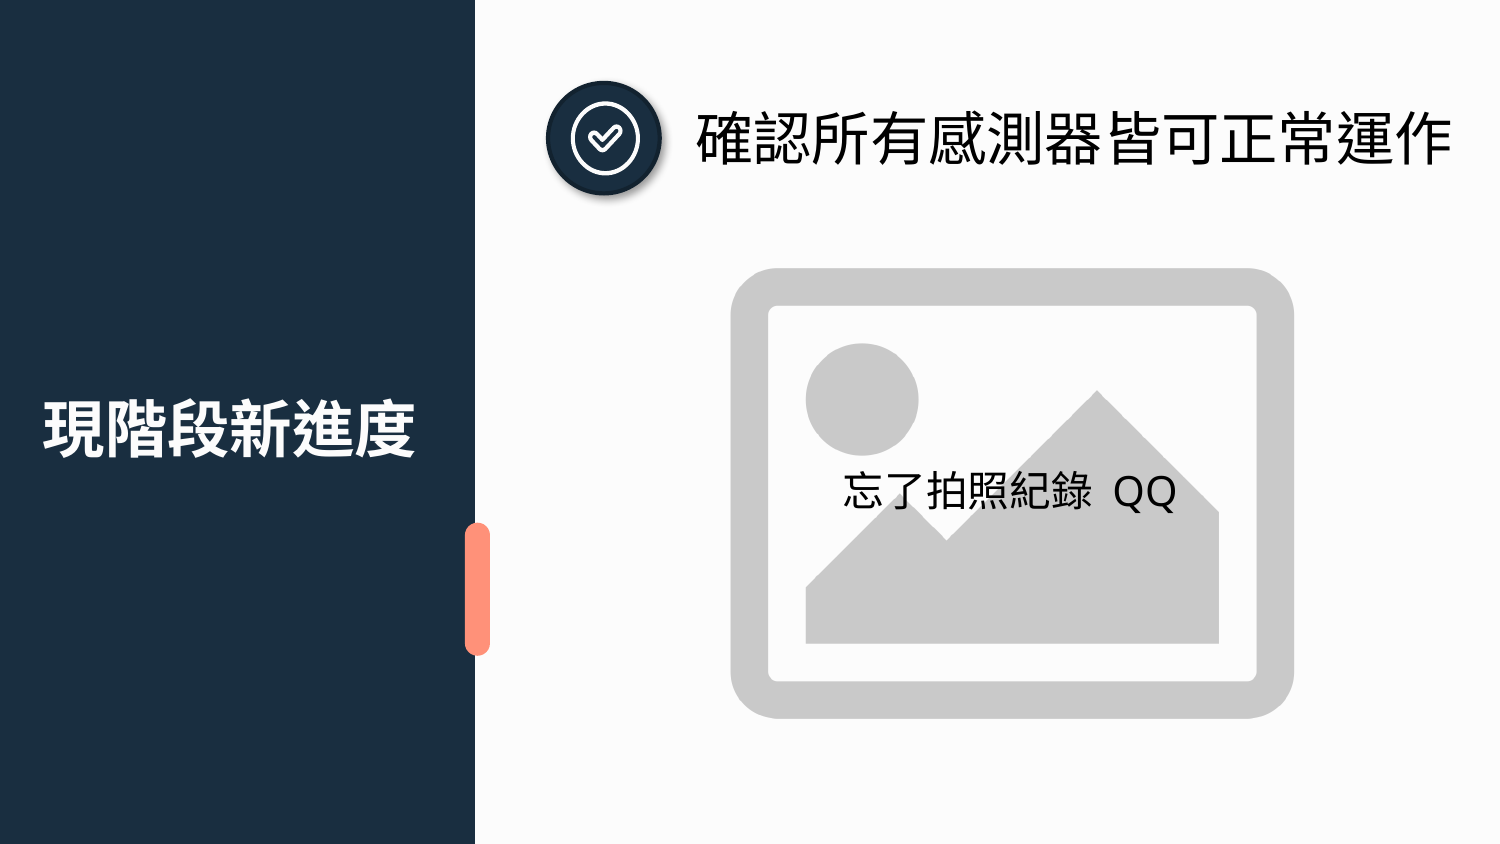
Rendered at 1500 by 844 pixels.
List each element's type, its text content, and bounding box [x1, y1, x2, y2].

text_box [464, 522, 490, 656]
text_box 確認所有感測器皆可正常運作 [680, 95, 1474, 180]
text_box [570, 101, 641, 176]
text_box [545, 80, 662, 196]
picture [702, 234, 1318, 779]
title 現階段新進度 [27, 280, 439, 563]
